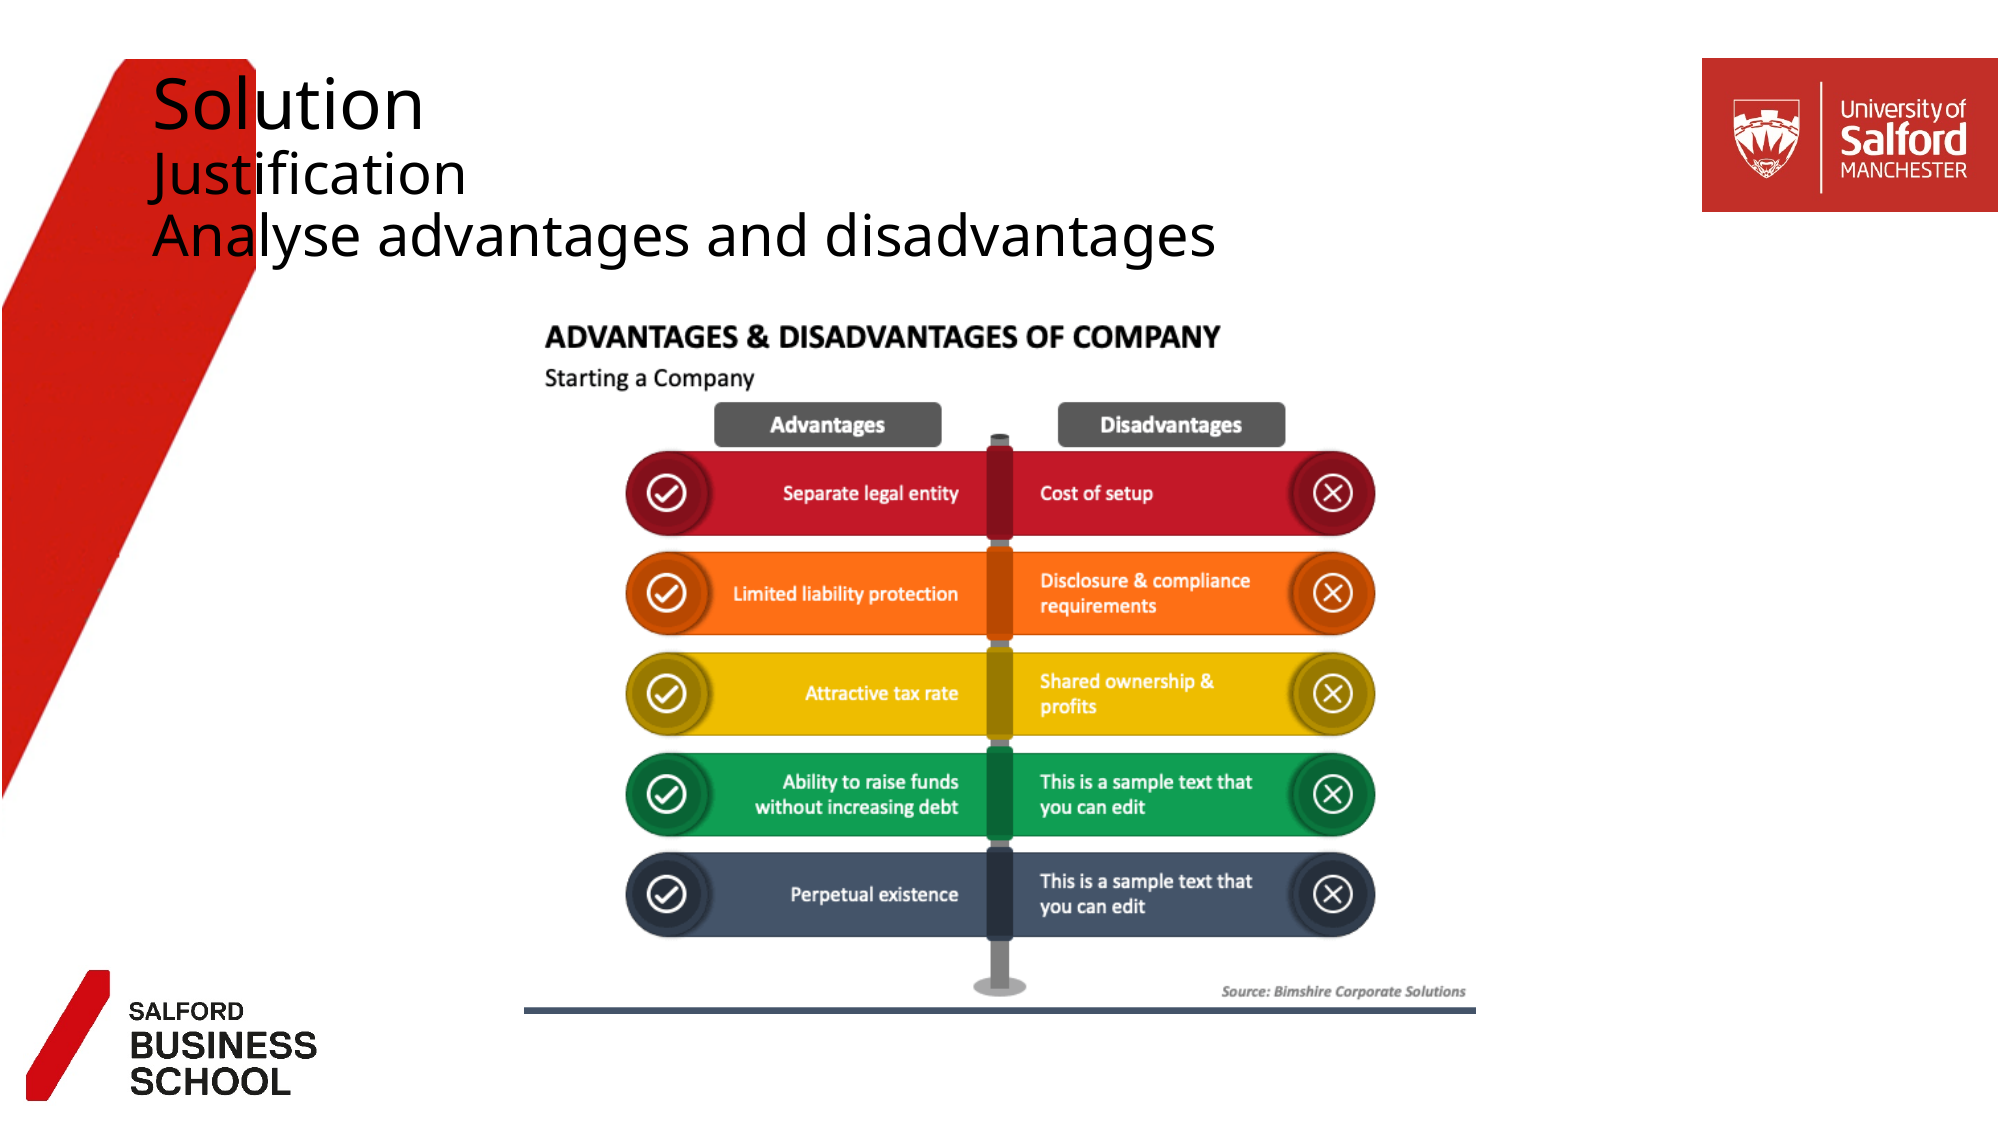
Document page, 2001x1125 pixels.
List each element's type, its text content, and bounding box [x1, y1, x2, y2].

title Solution Justification Analyse advantages and disadvantages [137, 59, 1863, 278]
picture [2, 59, 319, 1106]
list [524, 299, 1476, 1014]
picture [1702, 58, 1998, 212]
